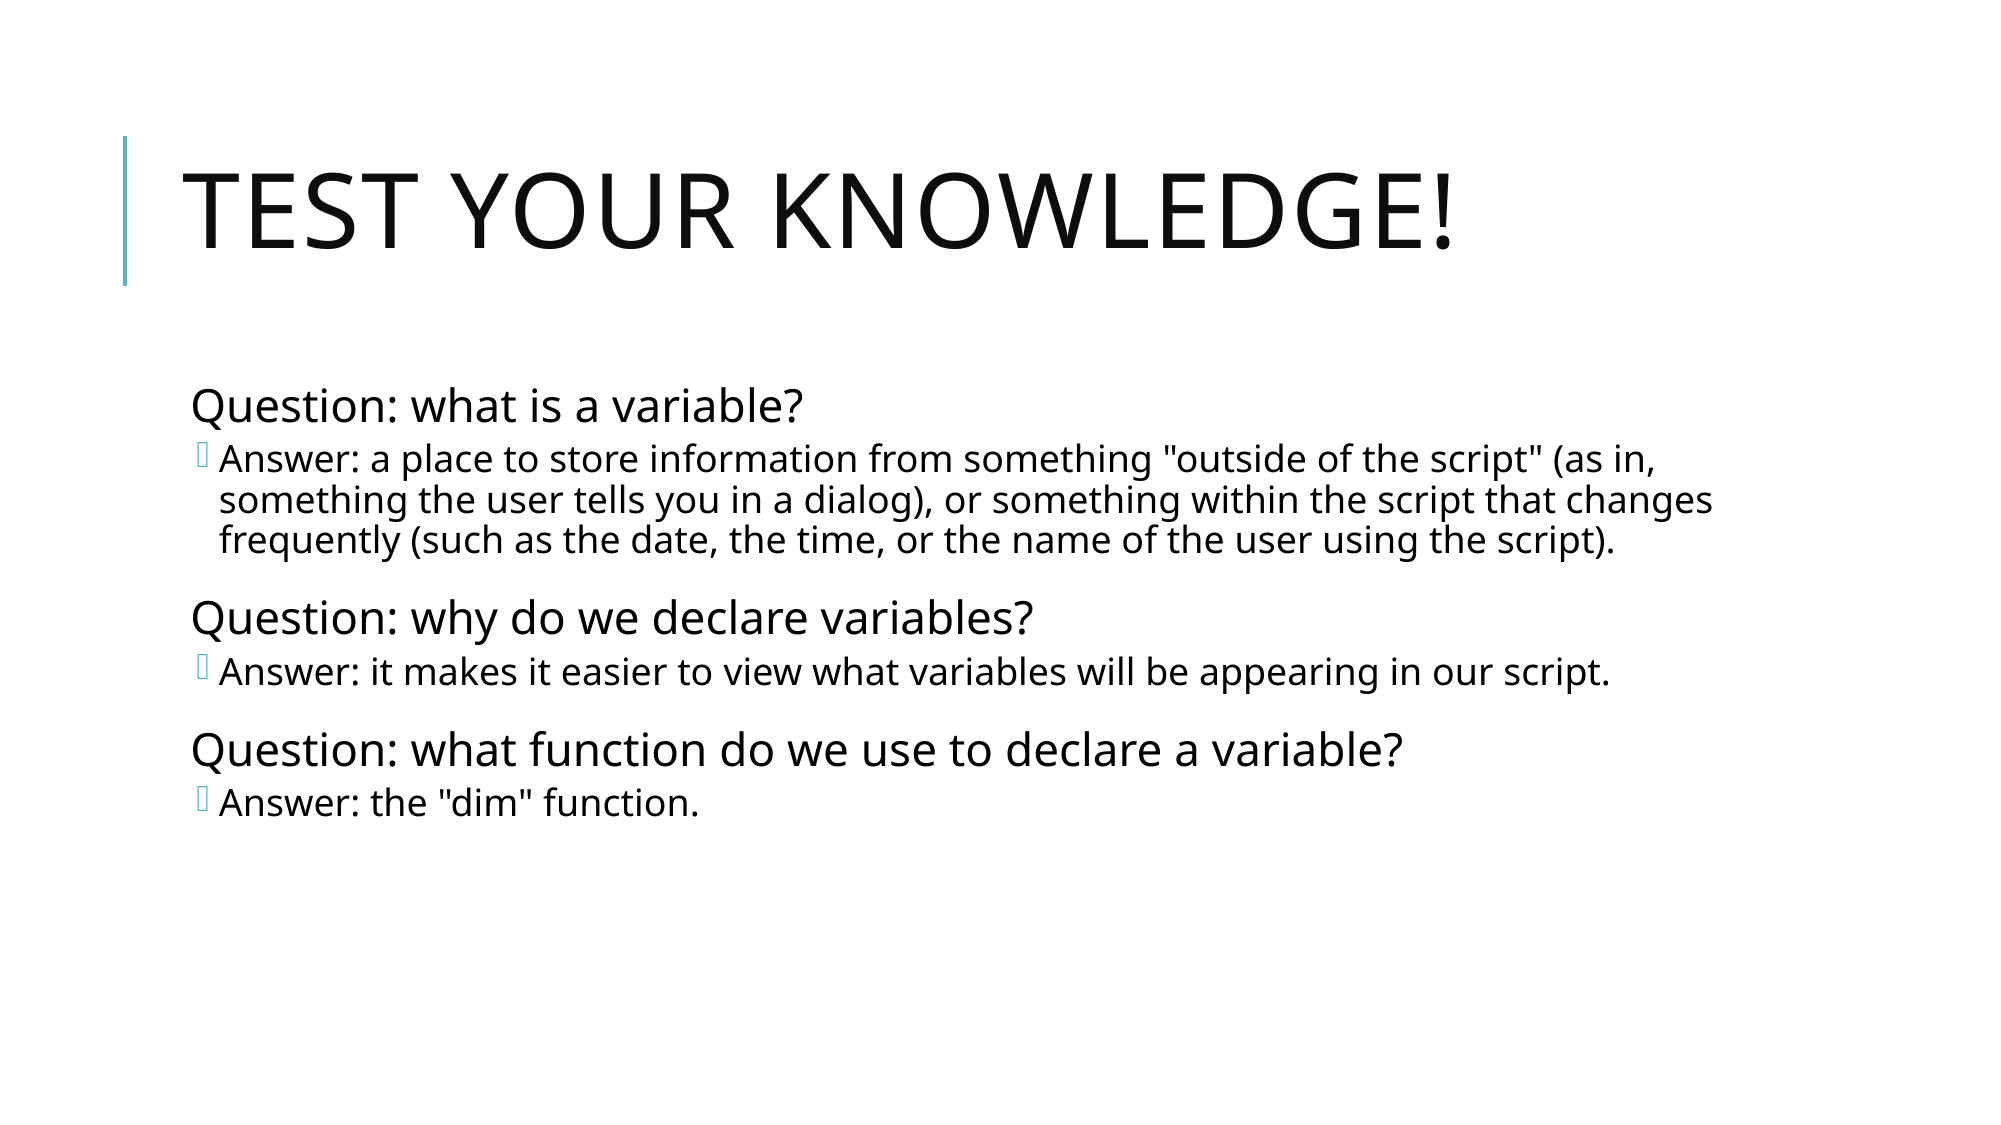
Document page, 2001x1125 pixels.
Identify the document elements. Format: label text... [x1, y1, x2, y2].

title Test your knowledge! [168, 96, 1763, 342]
list Question: what is a variable? Answer: a place to store information from something "outside of the script" (as in, something the user tells you in a dialog), or something within the script that changes frequently (such as the date, the time, or the name of the user using the script). Question: why do we declare variables? Answer: it makes it easier to view what variables will be appearing in our script. Question: what function do we use to declare a variable? Answer: the "dim" function. [168, 375, 1763, 1035]
